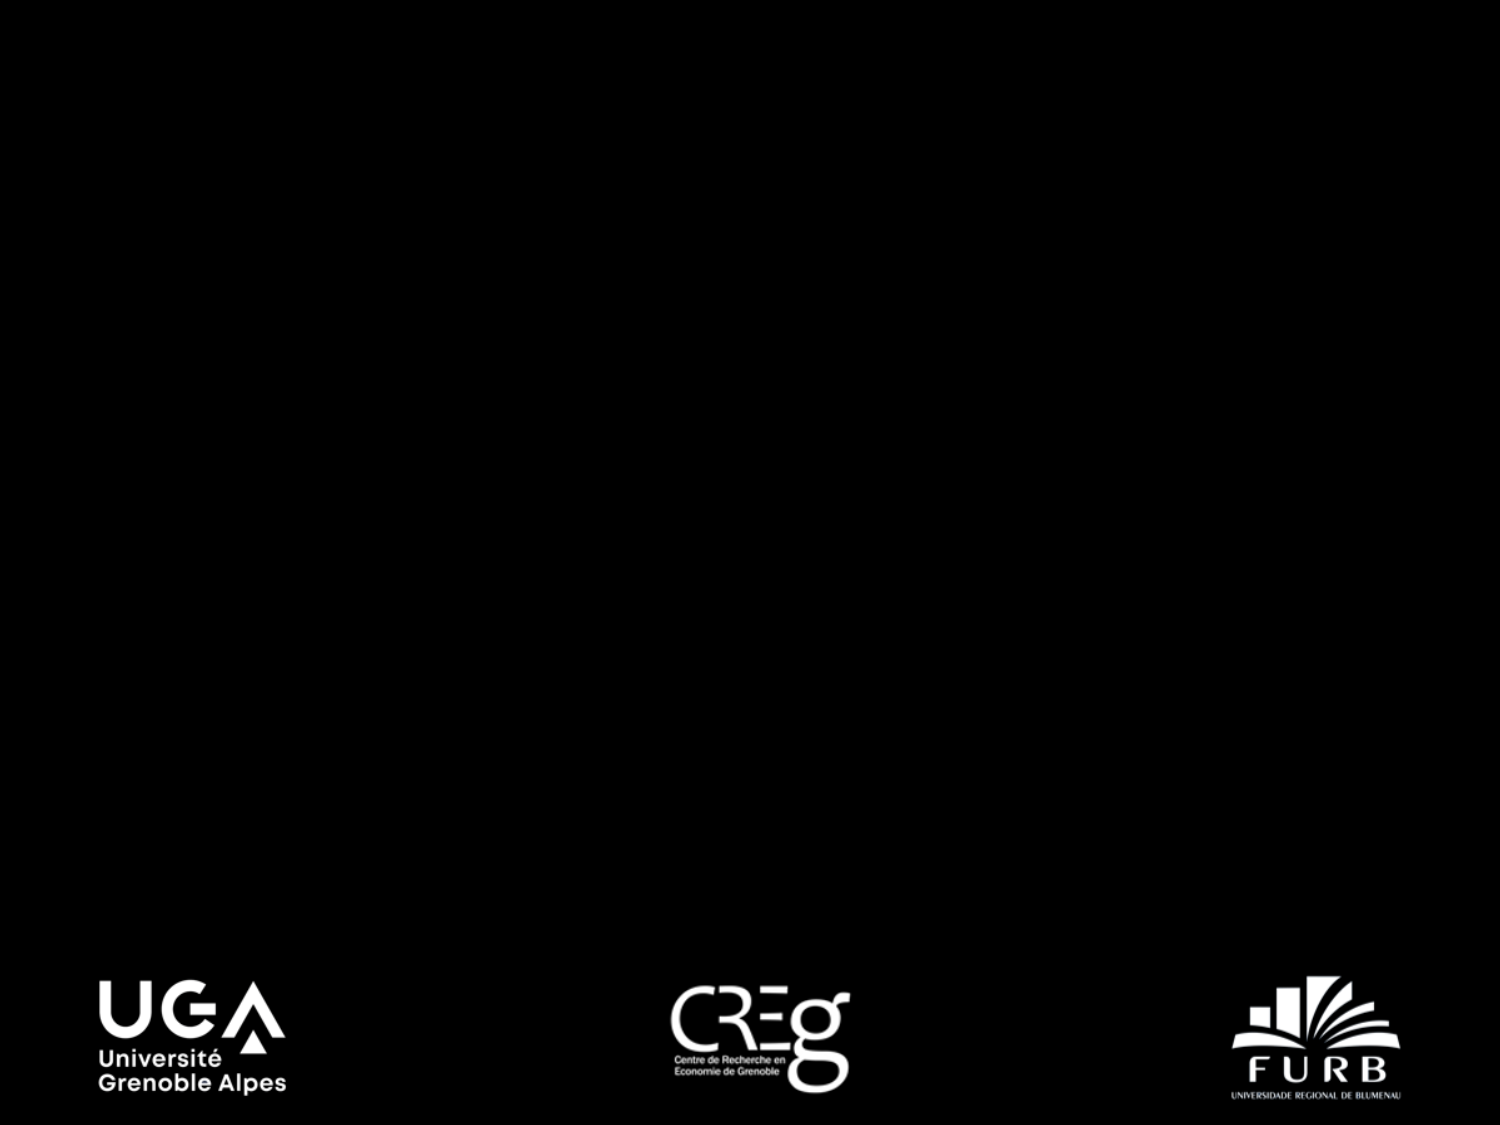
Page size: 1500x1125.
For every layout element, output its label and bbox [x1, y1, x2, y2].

picture [67, 955, 1433, 1125]
